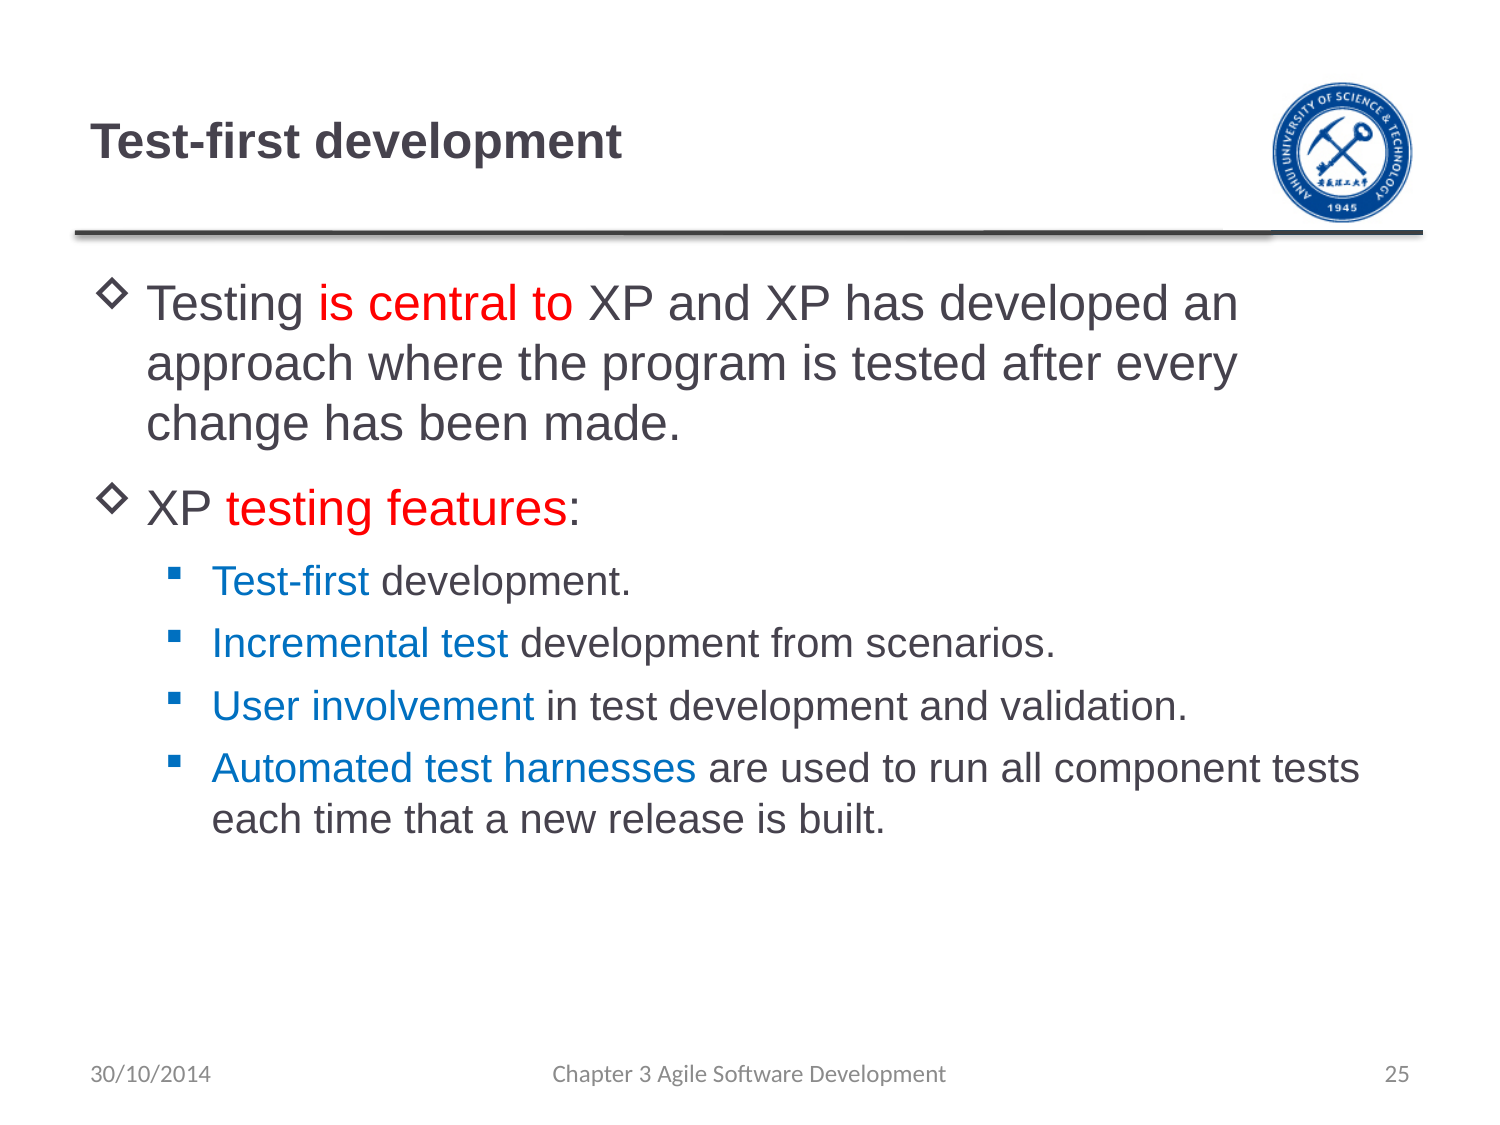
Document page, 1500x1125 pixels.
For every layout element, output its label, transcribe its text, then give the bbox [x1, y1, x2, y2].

list Testing is central to XP and XP has developed an approach where the program is tested after every change has been made. XP testing features: Test-first development. Incremental test development from scenarios. User involvement in test development and validation. Automated test harnesses are used to run all component tests each time that a new release is built. [75, 262, 1425, 1005]
footer Chapter 3 Agile Software Development [512, 1042, 988, 1103]
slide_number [75, 1042, 425, 1103]
title Test-first development [74, 44, 1272, 233]
slide_number 25 [1074, 1042, 1425, 1103]
picture [1223, 34, 1430, 230]
